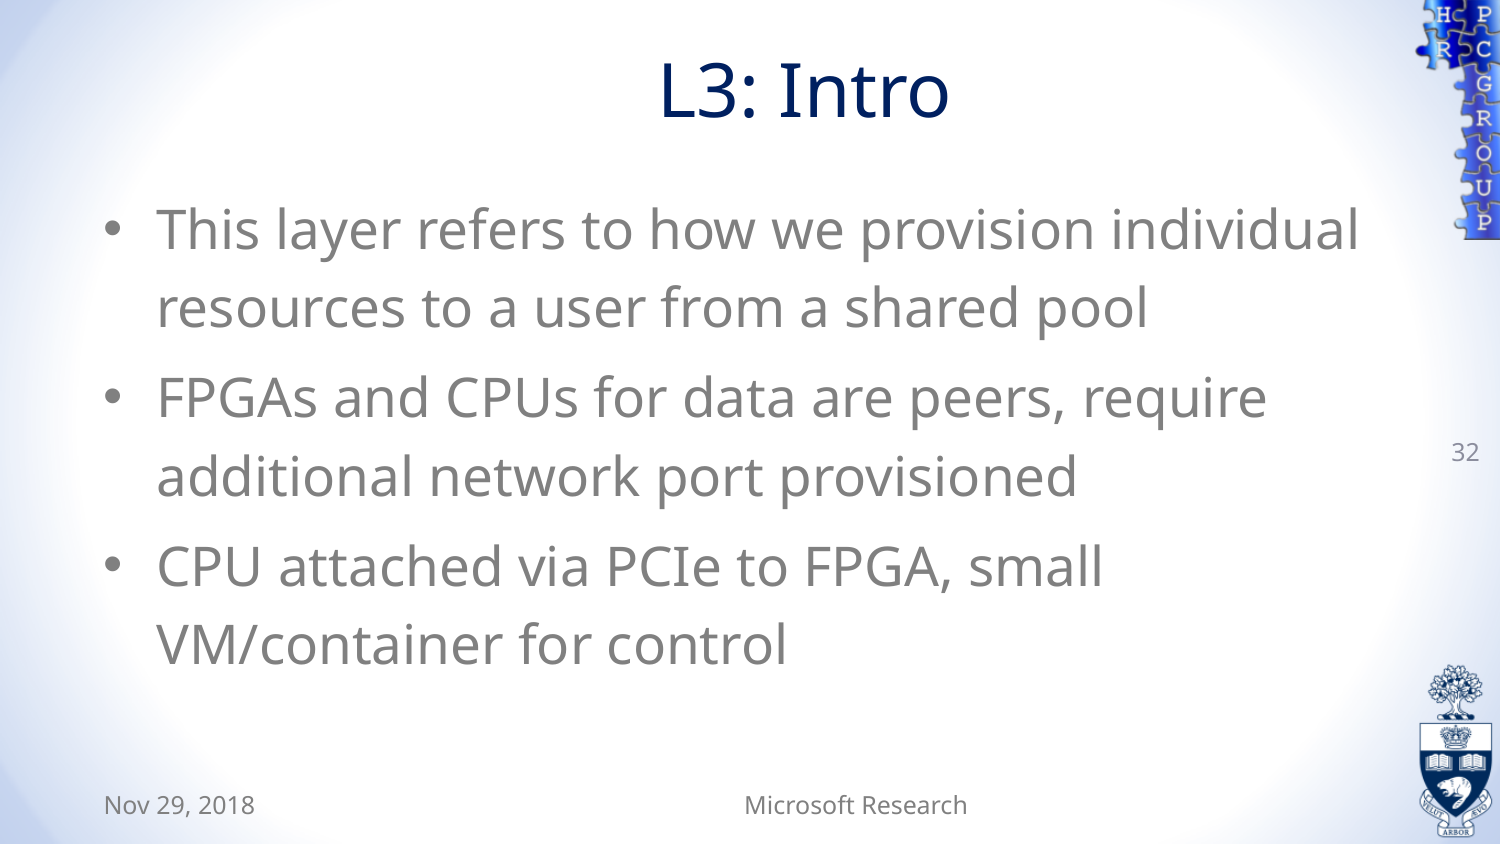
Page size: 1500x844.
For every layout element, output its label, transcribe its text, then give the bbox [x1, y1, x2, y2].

footer Microsoft Research [348, 782, 1365, 827]
slide_number 32 [1413, 377, 1495, 529]
list This layer refers to how we provision individual resources to a user from a shared pool FPGAs and CPUs for data are peers, require additional network port provisioned CPU attached via PCIe to FPGA, small VM/container for control [88, 173, 1388, 754]
picture [0, 0, 1500, 844]
title L3: Intro [155, 26, 1455, 149]
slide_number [88, 782, 325, 827]
